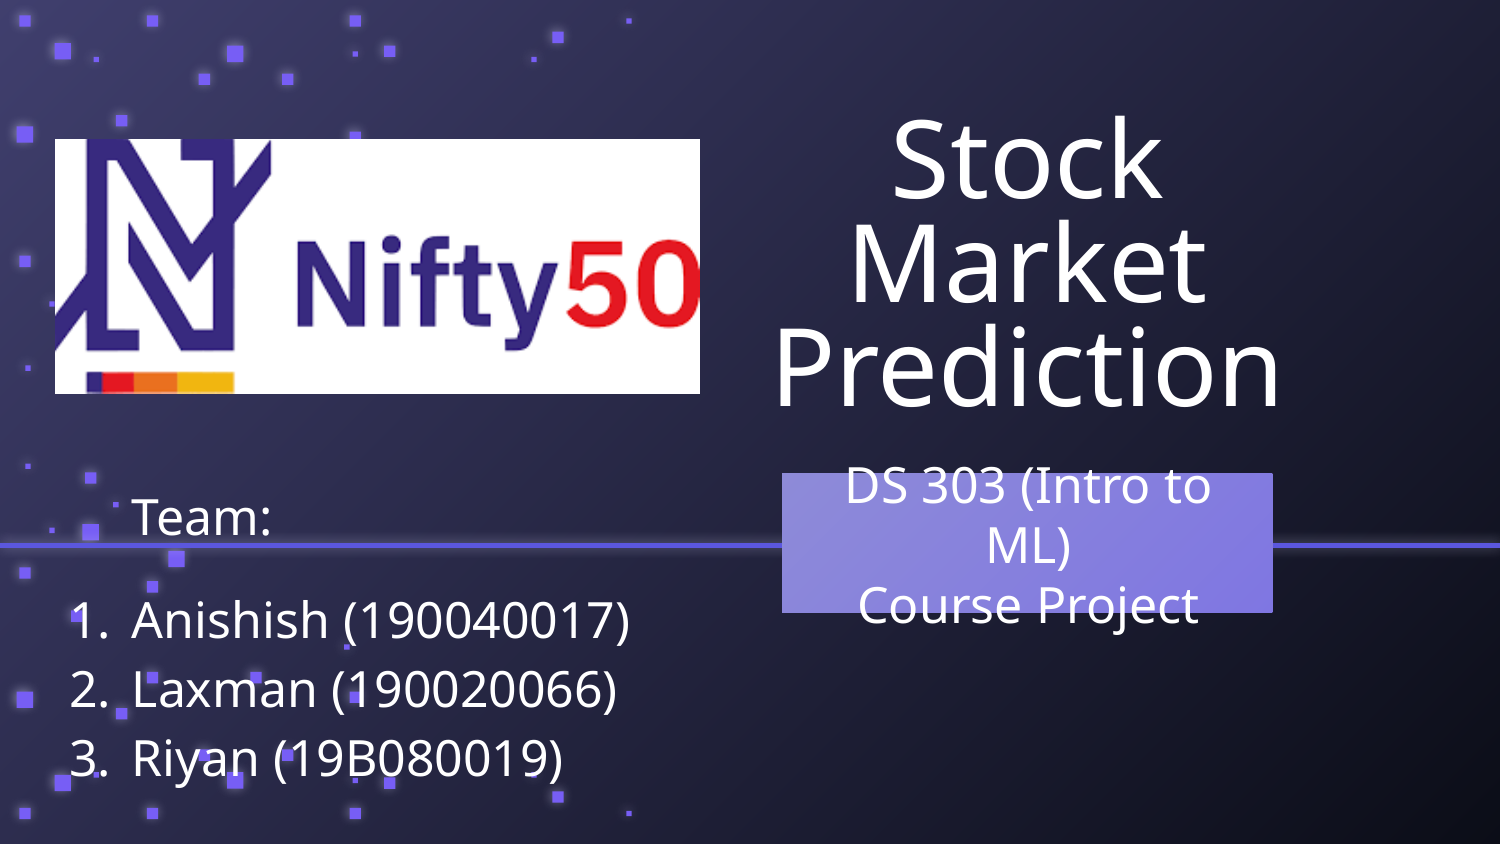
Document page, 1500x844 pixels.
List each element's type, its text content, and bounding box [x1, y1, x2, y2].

title Stock Market Prediction [688, 88, 1367, 455]
subtitle DS 303 (Intro to ML) Course Project [926, 473, 1275, 544]
list Team: Anishish (190040017) Laxman (190020066) Riyan (19B080019) [41, 461, 926, 544]
subtitle DS 303 (Intro to ML) Course Project [926, 554, 1275, 613]
picture [54, 139, 701, 394]
list Team: Anishish (190040017) Laxman (190020066) Riyan (19B080019) [41, 554, 926, 782]
